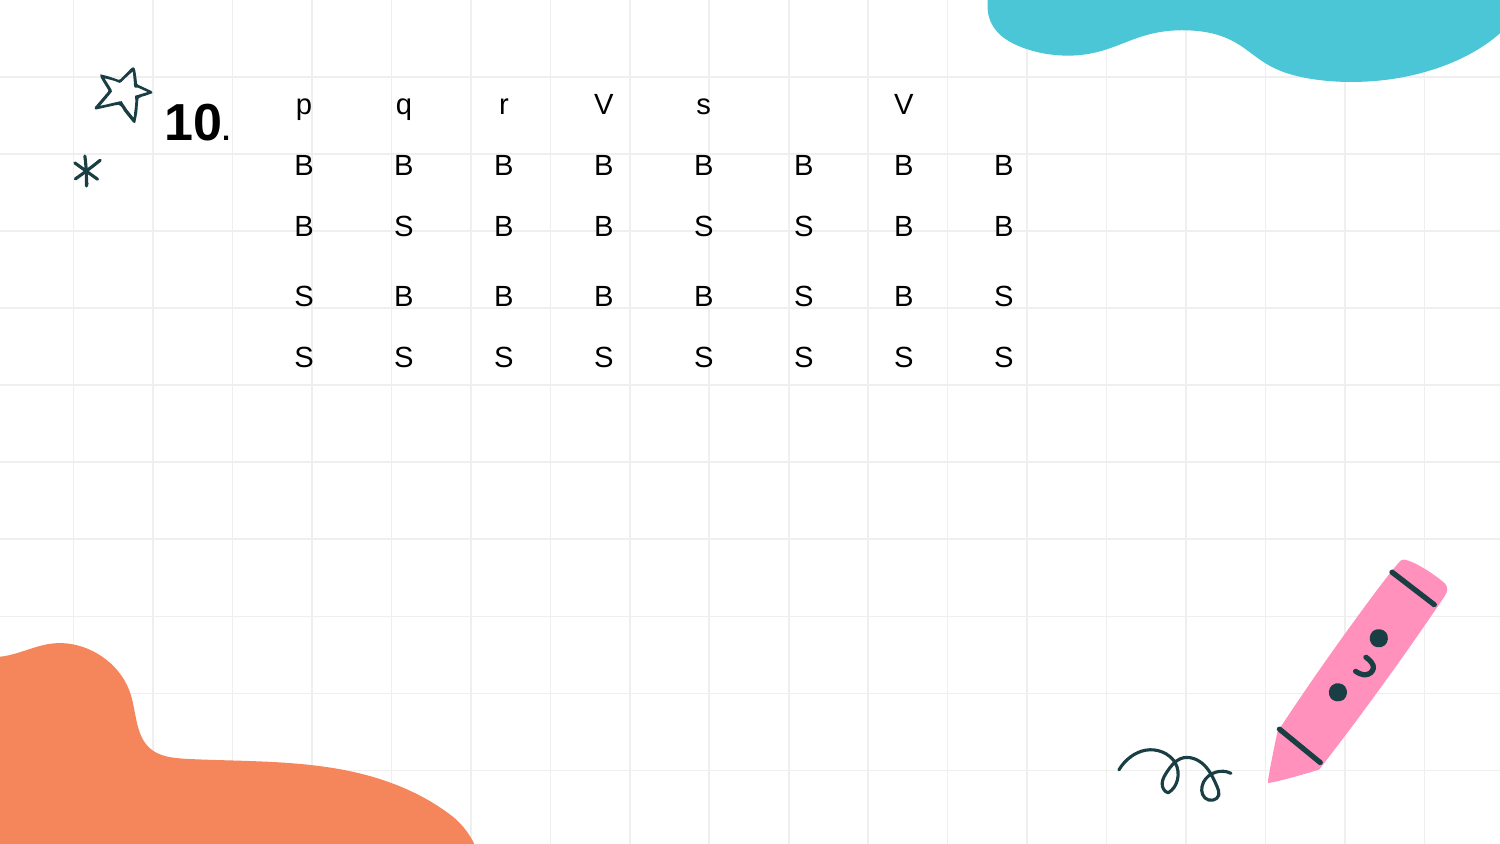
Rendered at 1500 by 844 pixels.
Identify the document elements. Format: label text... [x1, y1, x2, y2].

text_box 10. [149, 80, 254, 158]
